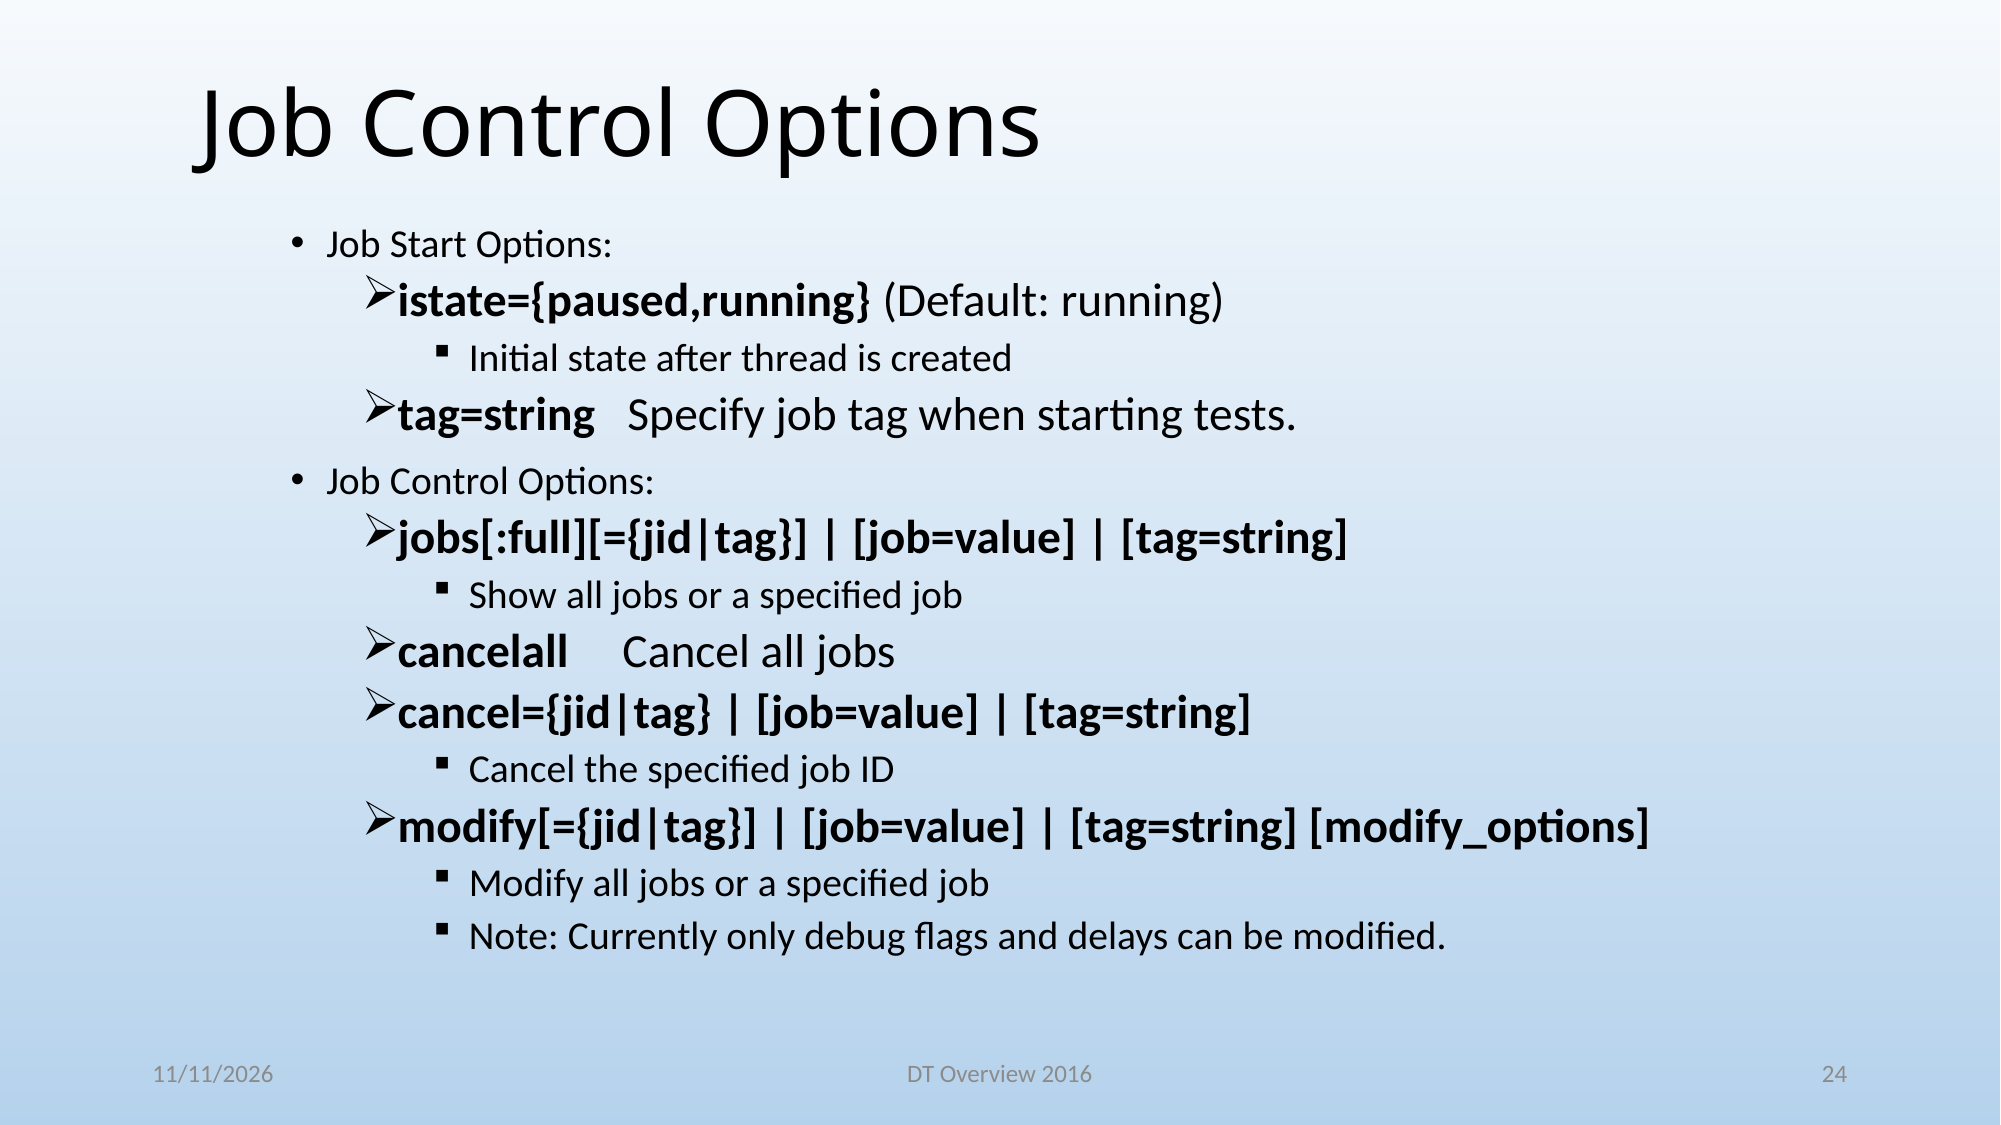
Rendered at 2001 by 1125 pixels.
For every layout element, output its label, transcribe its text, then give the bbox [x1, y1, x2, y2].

slide_number 24 [1412, 1042, 1863, 1103]
footer DT Overview 2016 [662, 1042, 1338, 1103]
title Job Control Options [184, 59, 1863, 194]
list Job Start Options: istate={paused,running} (Default: running) Initial state after thread is created tag=string Specify job tag when starting tests. Job Control Options: jobs[:full][={jid|tag}] | [job=value] | [tag=string] Show all jobs or a specified job cancelall Cancel all jobs cancel={jid|tag} | [job=value] | [tag=string] Cancel the specified job ID modify[={jid|tag}] | [job=value] | [tag=string] [modify_options] Modify all jobs or a specified job Note: Currently only debug flags and delays can be modified. [275, 215, 1863, 968]
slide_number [137, 1042, 588, 1103]
